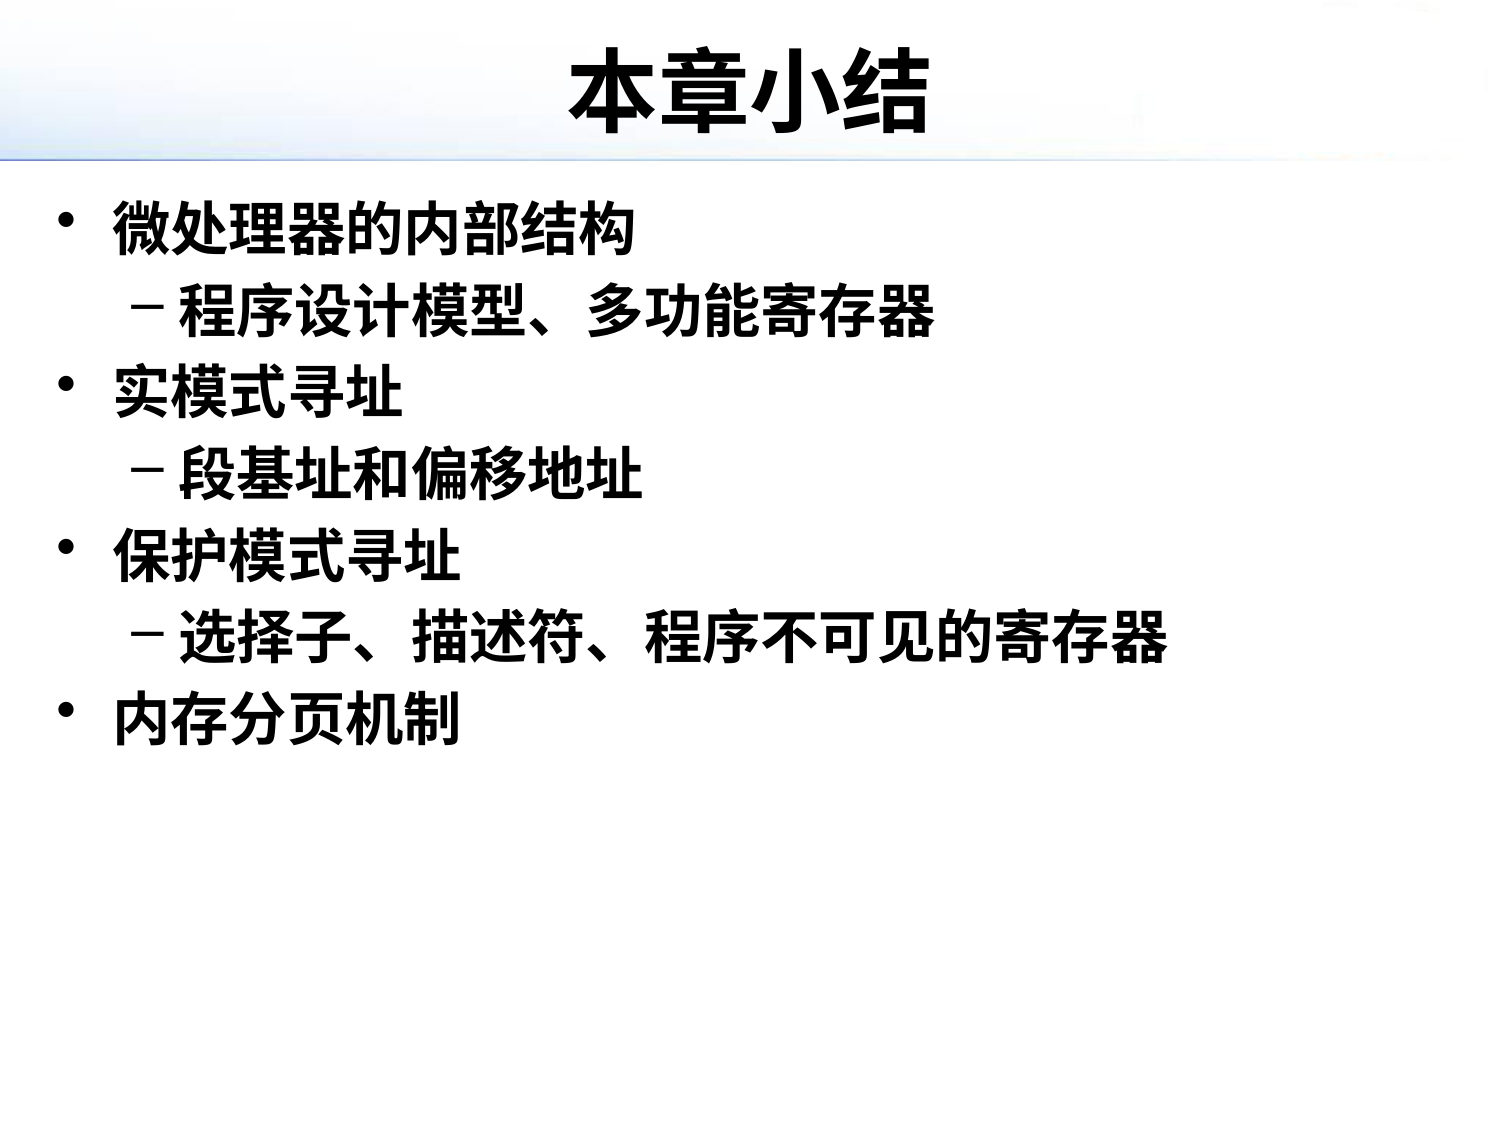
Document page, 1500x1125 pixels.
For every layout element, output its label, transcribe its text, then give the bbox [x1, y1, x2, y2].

picture [0, 0, 1500, 161]
list 微处理器的内部结构 程序设计模型、多功能寄存器 实模式寻址 段基址和偏移地址 保护模式寻址 选择子、描述符、程序不可见的寄存器 内存分页机制 [41, 184, 1459, 1059]
title 本章小结 [29, 31, 1471, 147]
